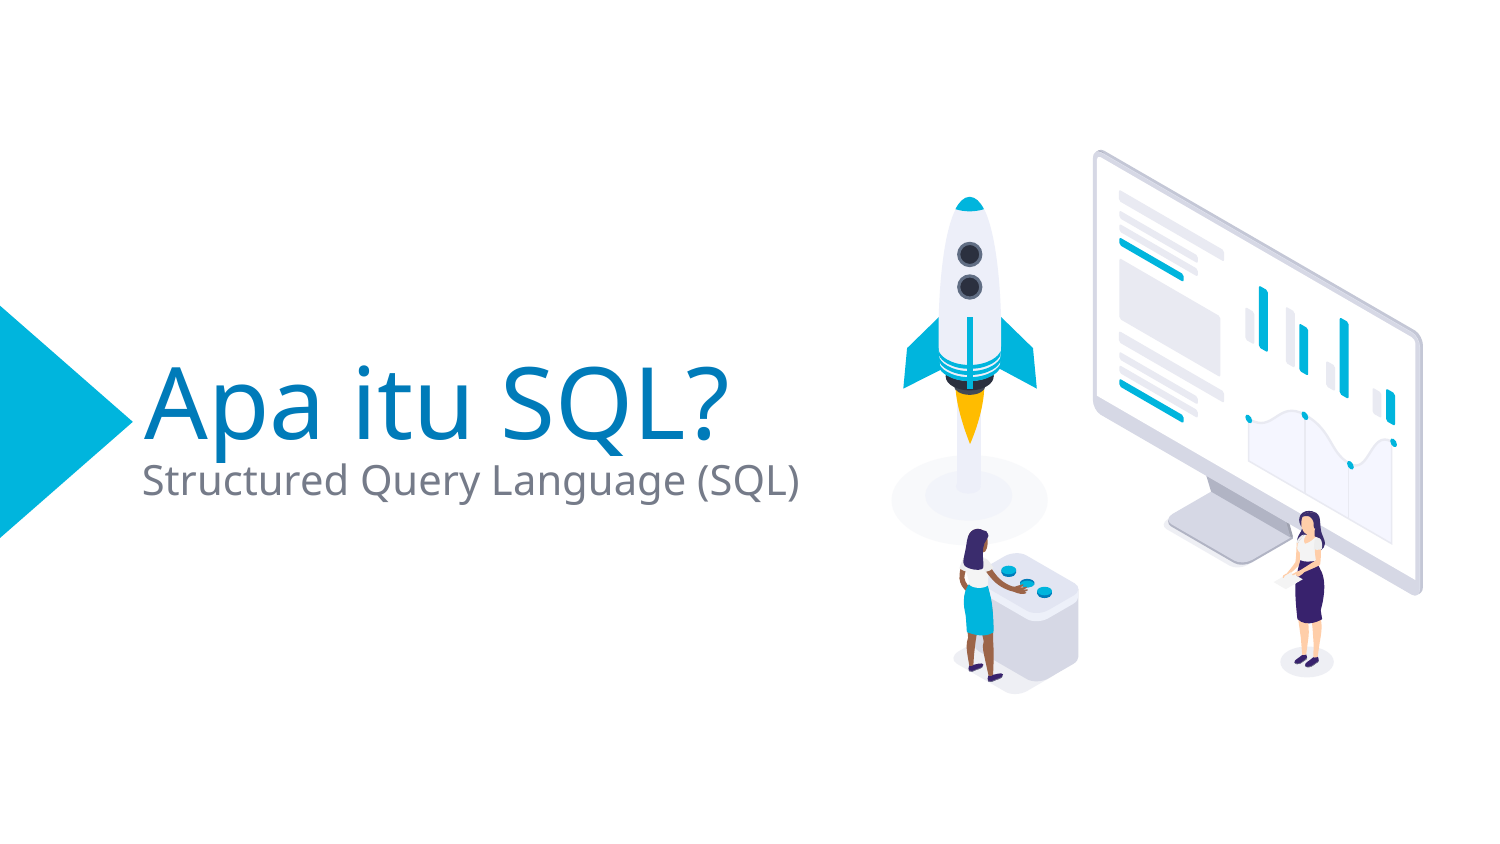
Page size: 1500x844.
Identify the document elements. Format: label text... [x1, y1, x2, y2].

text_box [891, 149, 1424, 695]
subtitle Structured Query Language (SQL) [141, 449, 886, 513]
title Apa itu SQL? [144, 268, 886, 449]
